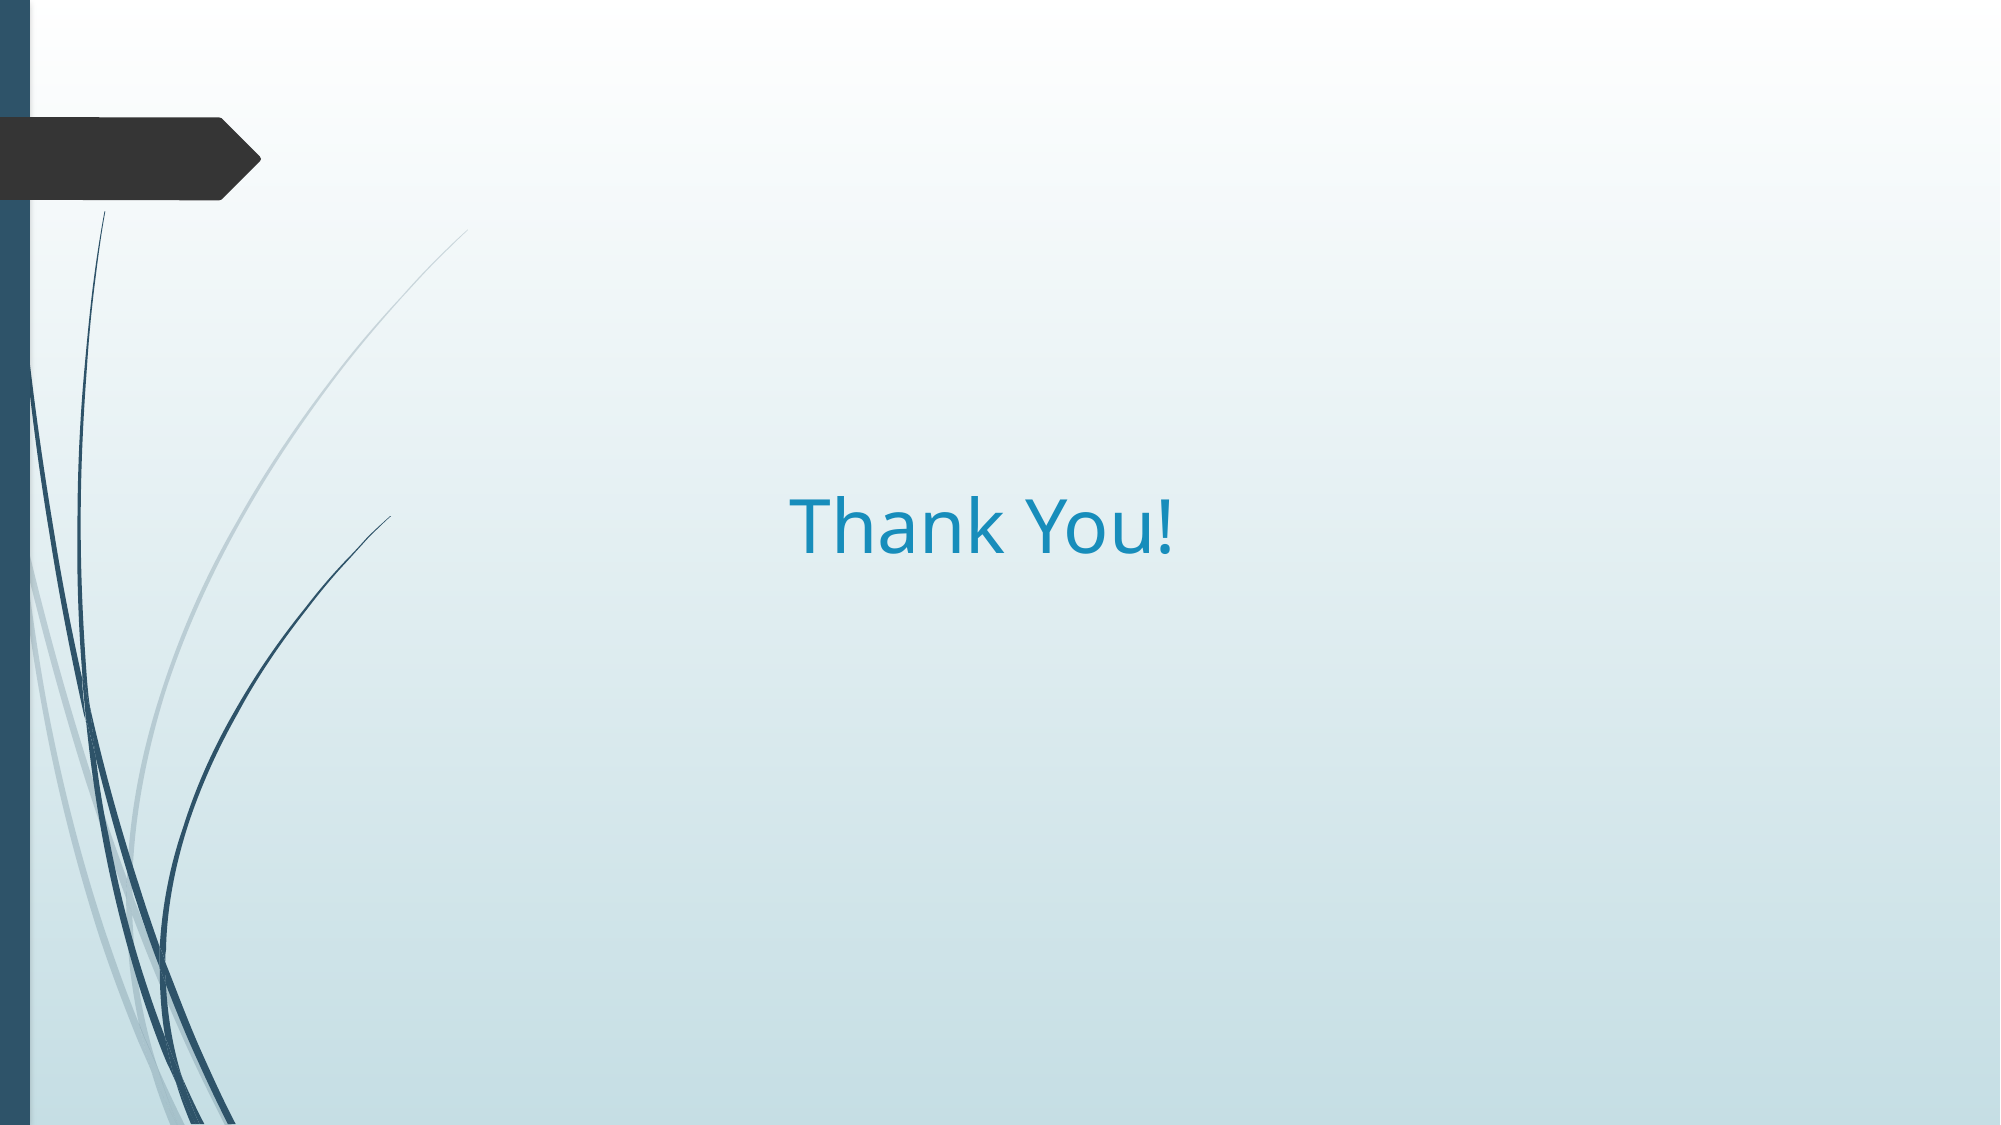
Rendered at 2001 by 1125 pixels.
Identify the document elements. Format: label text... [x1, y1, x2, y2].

title Thank You! [774, 470, 1230, 598]
